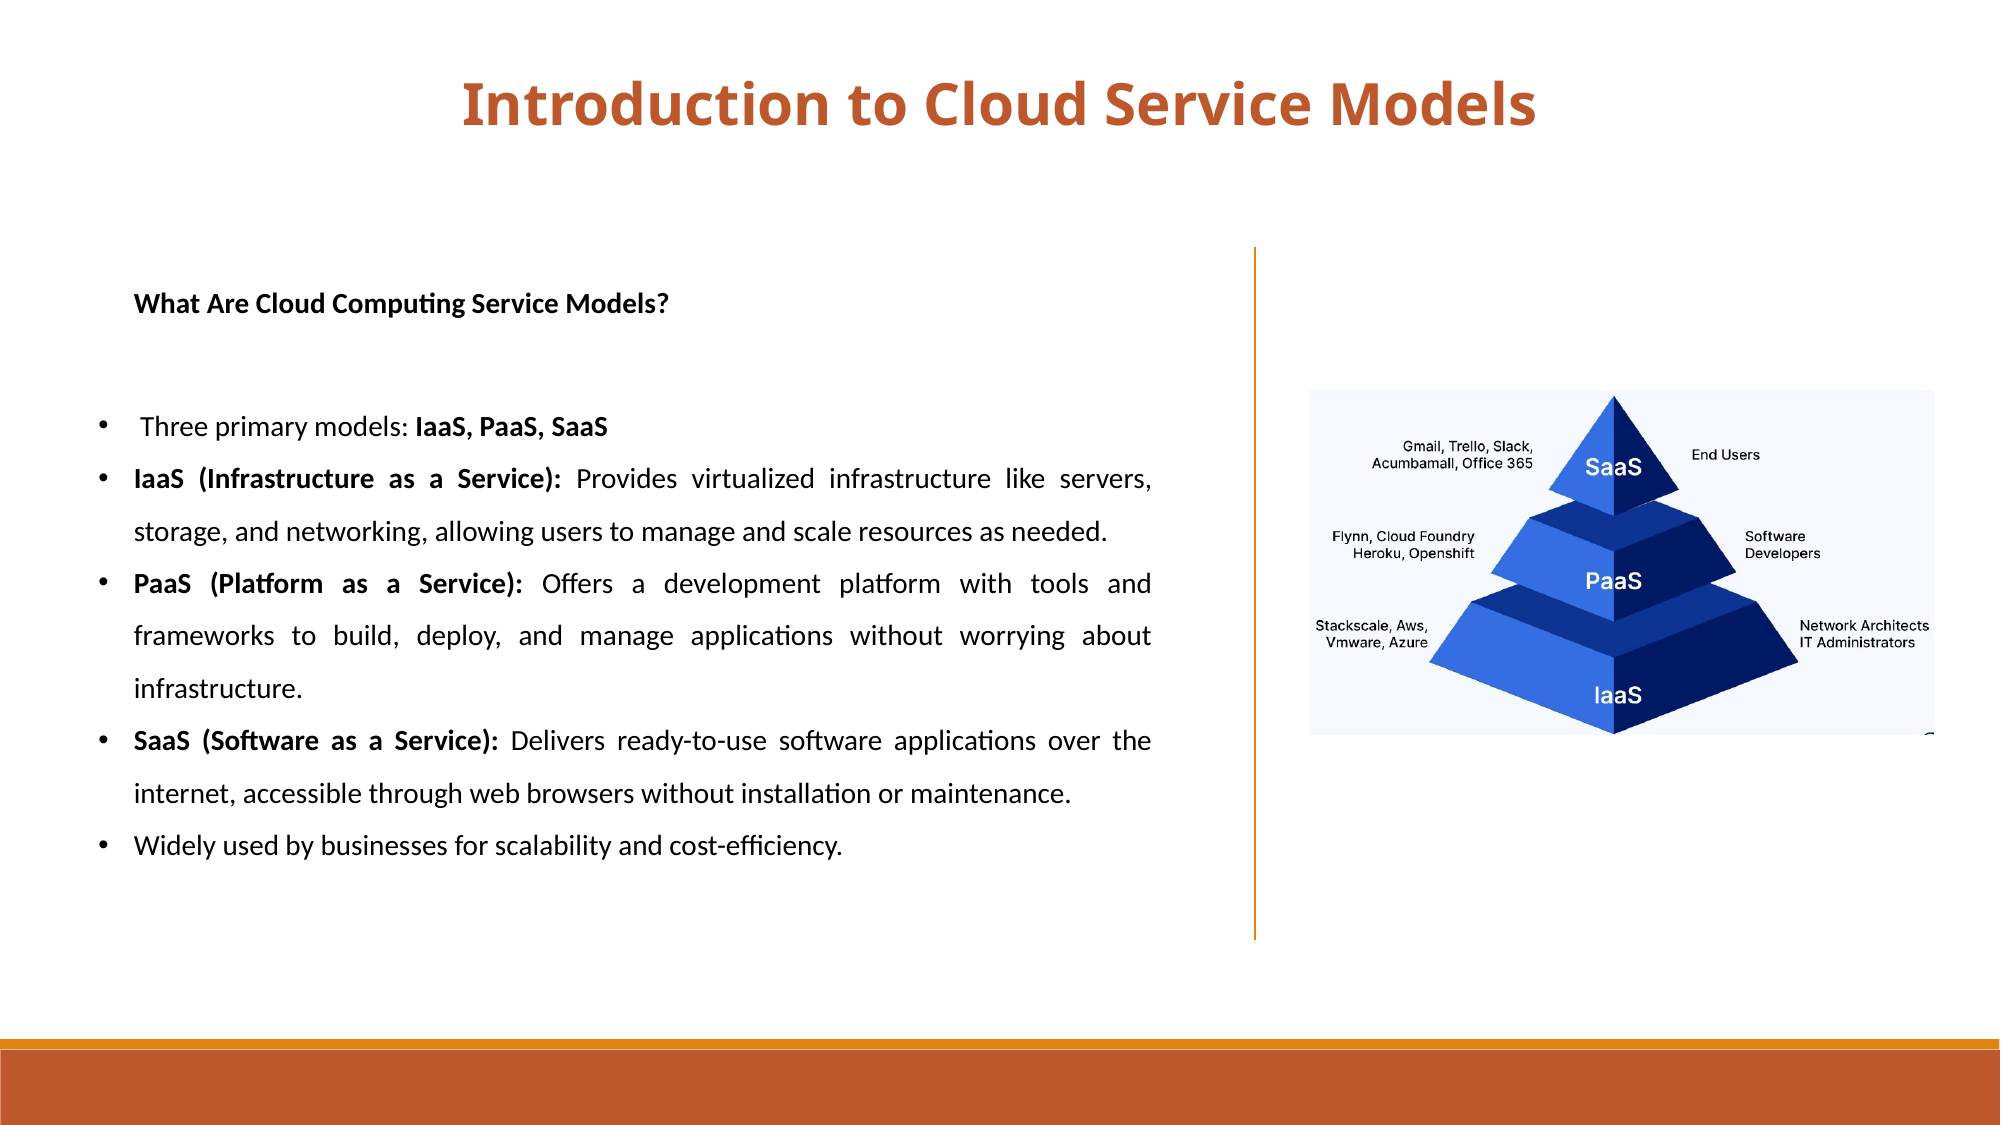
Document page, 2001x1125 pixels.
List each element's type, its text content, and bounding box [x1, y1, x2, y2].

text_box Introduction to Cloud Service Models [447, 60, 1553, 145]
picture [1308, 389, 1934, 736]
text_box What Are Cloud Computing Service Models? Three primary models: IaaS, PaaS, SaaS IaaS (Infrastructure as a Service): Provides virtualized infrastructure like servers, storage, and networking, allowing users to manage and scale resources as needed. PaaS (Platform as a Service): Offers a development platform with tools and frameworks to build, deploy, and manage applications without worrying about infrastructure. SaaS (Software as a Service): Delivers ready-to-use software applications over the internet, accessible through web browsers without installation or maintenance. Widely used by businesses for scalability and cost-efficiency. [43, 242, 1167, 939]
